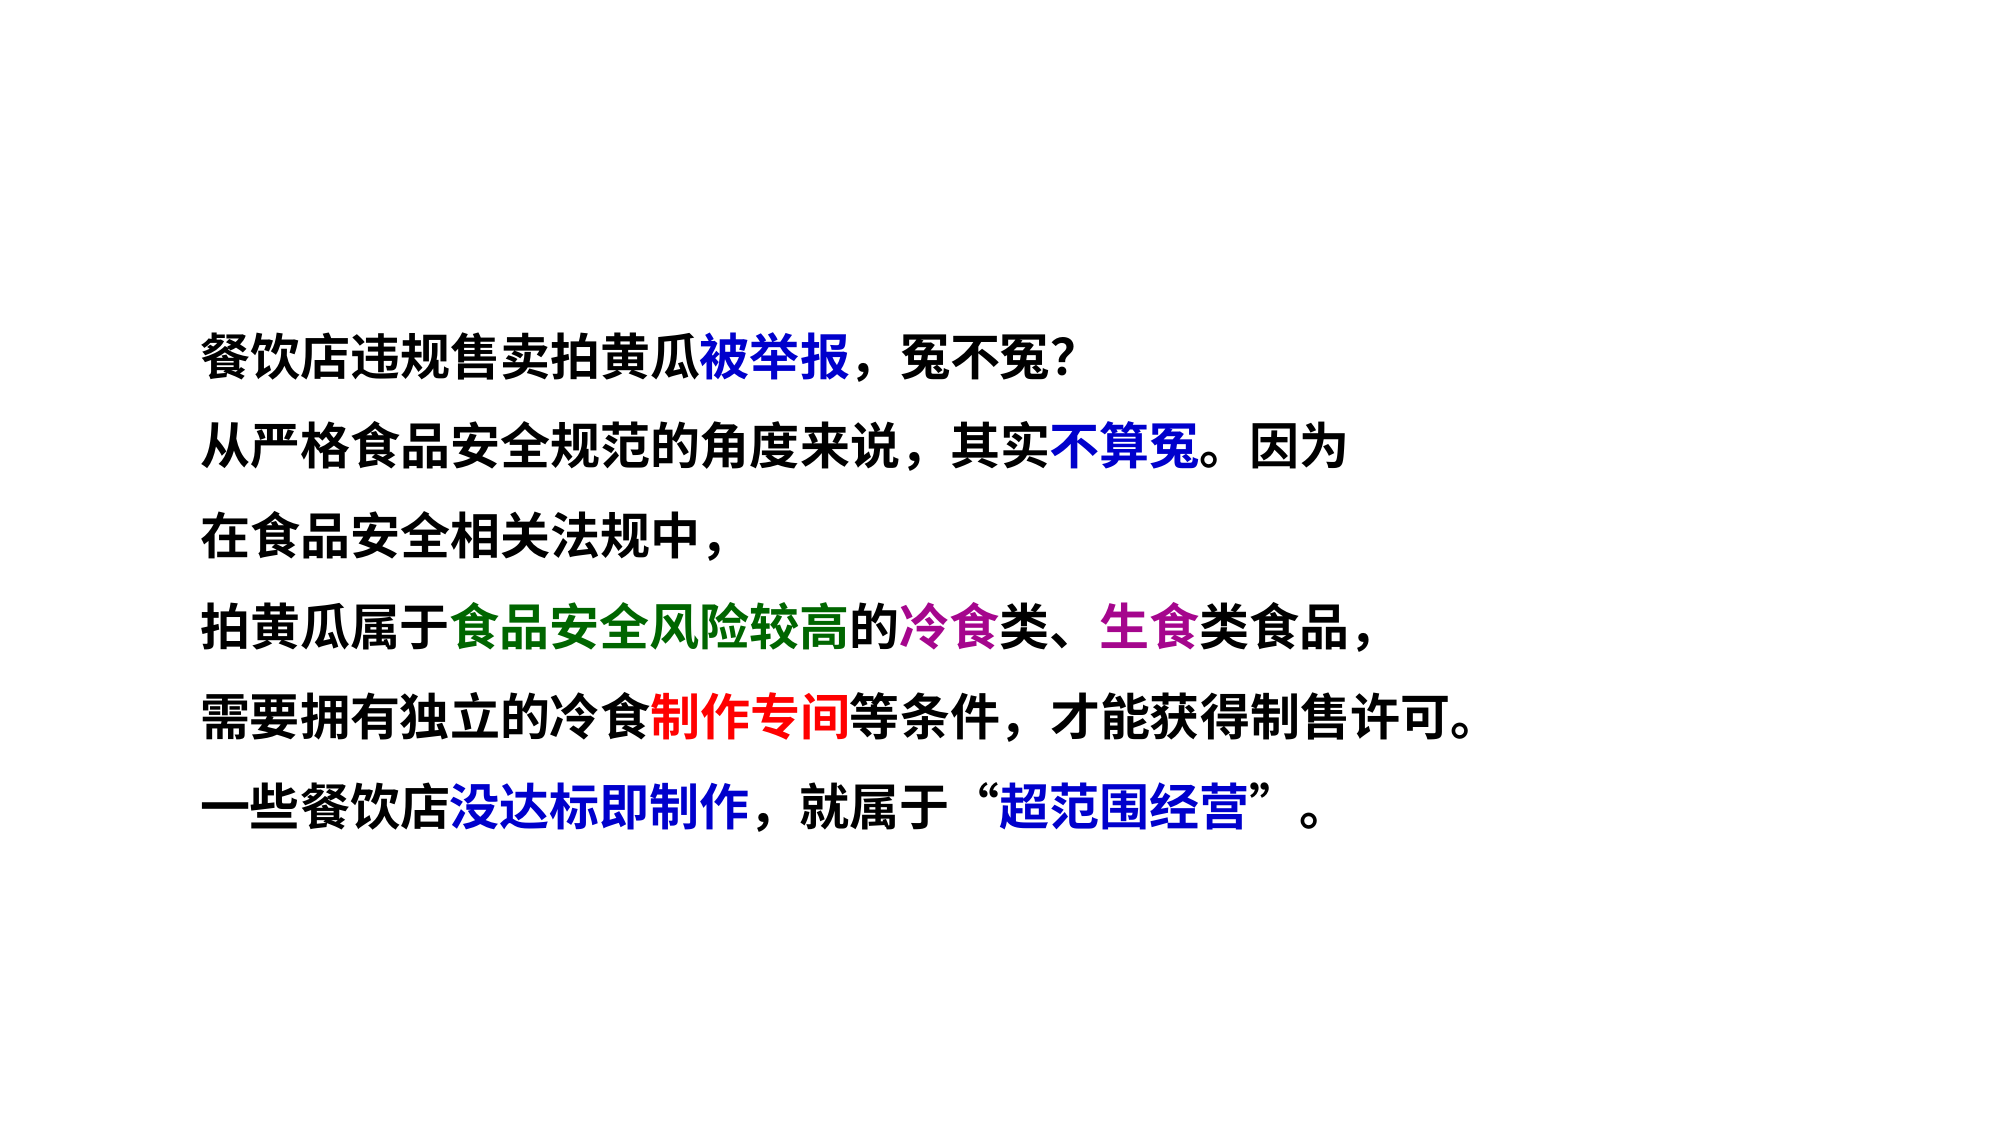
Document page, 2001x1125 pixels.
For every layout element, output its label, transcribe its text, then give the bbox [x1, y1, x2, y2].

text_box 餐饮店违规售卖拍黄瓜被举报，冤不冤？ 从严格食品安全规范的角度来说，其实不算冤。因为 在食品安全相关法规中， 拍黄瓜属于食品安全风险较高的冷食类、生食类食品， 需要拥有独立的冷食制作专间等条件，才能获得制售许可。 一些餐饮店没达标即制作，就属于“超范围经营”。 [185, 287, 2000, 843]
